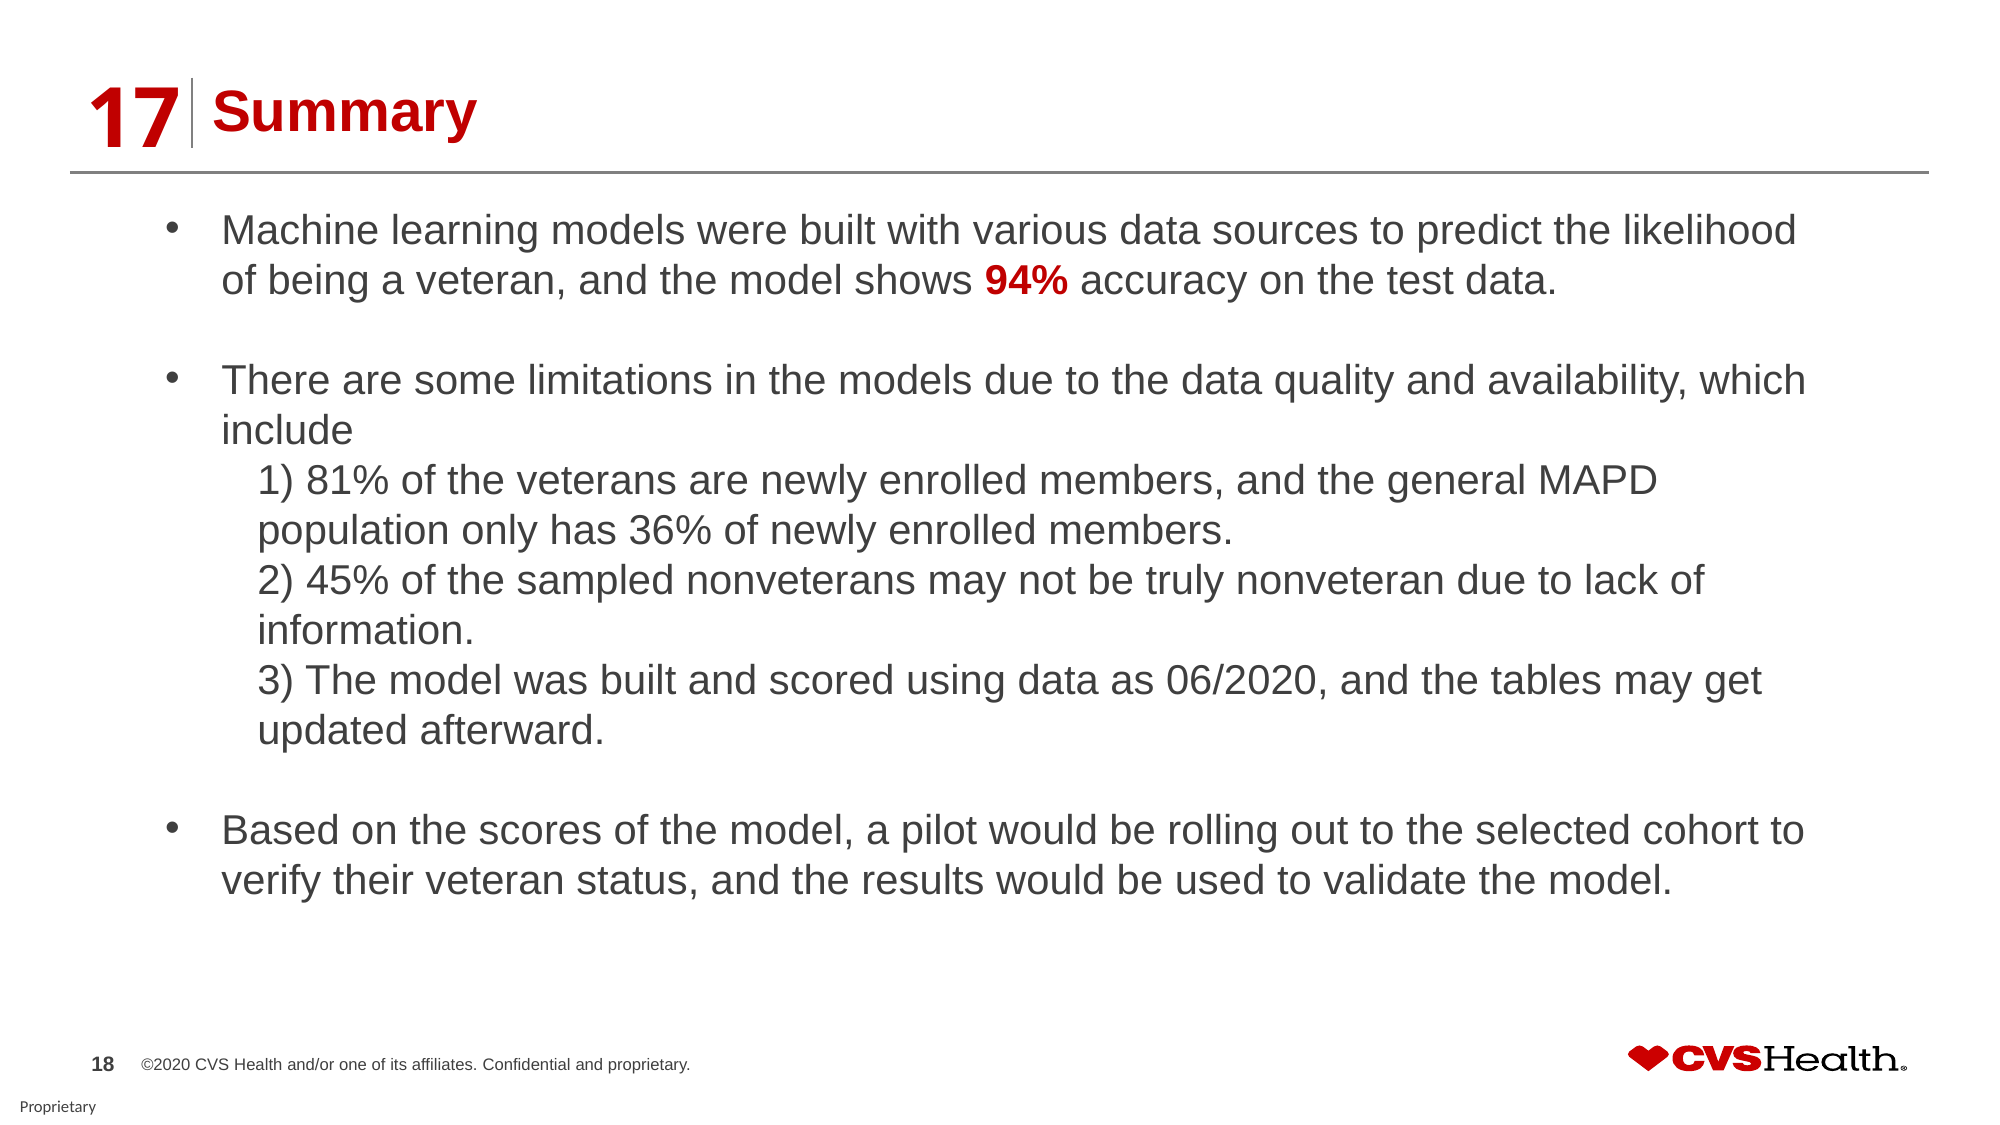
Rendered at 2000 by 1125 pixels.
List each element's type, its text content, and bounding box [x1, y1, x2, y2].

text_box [78, 56, 193, 173]
text_box Machine learning models were built with various data sources to predict the likelihood of being a veteran, and the model shows 94% accuracy on the test data. There are some limitations in the models due to the data quality and availability, which include 1) 81% of the veterans are newly enrolled members, and the general MAPD population only has 36% of newly enrolled members. 2) 45% of the sampled nonveterans may not be truly nonveteran due to lack of information. 3) The model was built and scored using data as 06/2020, and the tables may get updated afterward. Based on the scores of the model, a pilot would be rolling out to the selected cohort to verify their veteran status, and the results would be used to validate the model. [165, 202, 1835, 953]
title Summary [212, 52, 1870, 173]
